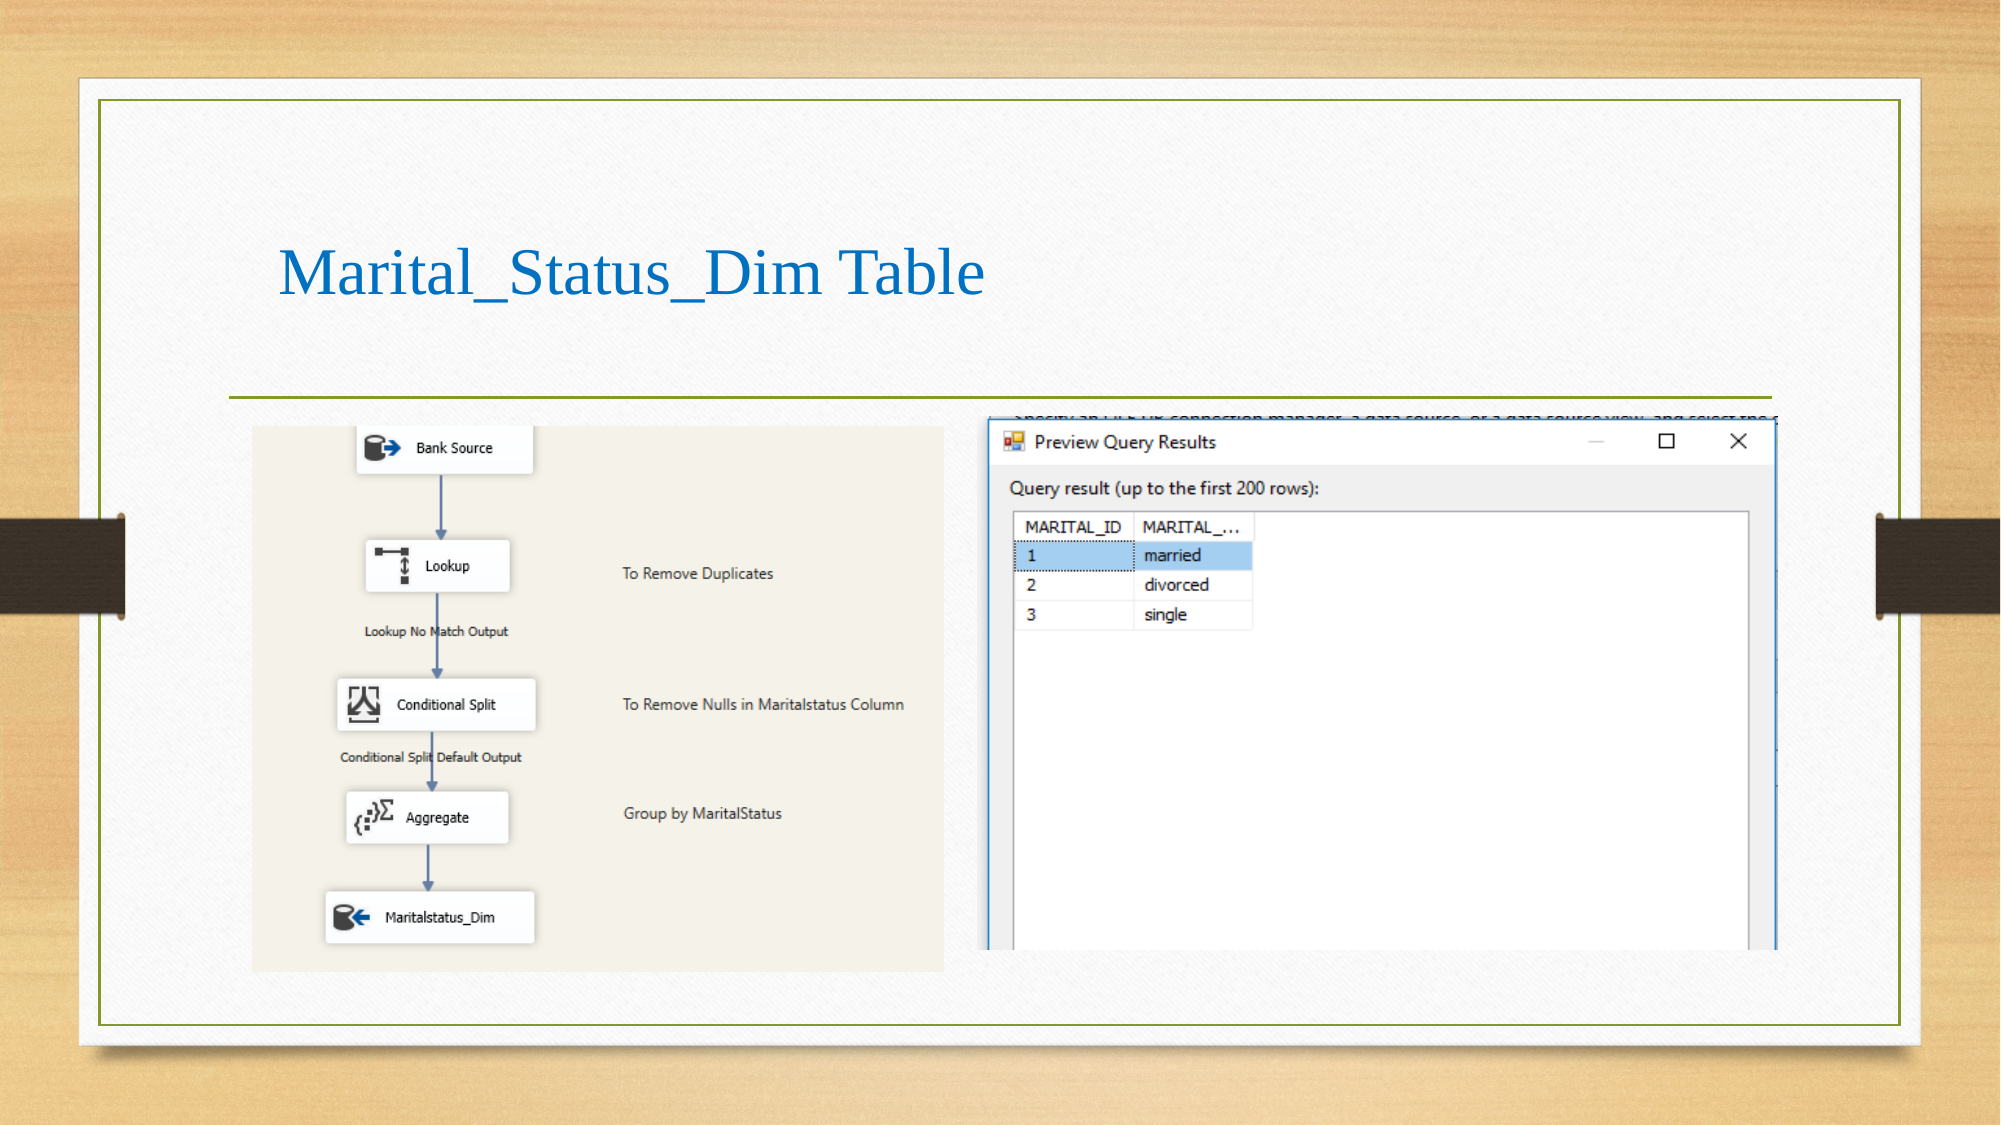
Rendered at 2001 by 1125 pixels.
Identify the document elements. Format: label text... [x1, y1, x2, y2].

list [252, 426, 944, 972]
picture [0, 0, 2001, 1125]
title Marital_Status_Dim Table [212, 161, 1071, 375]
